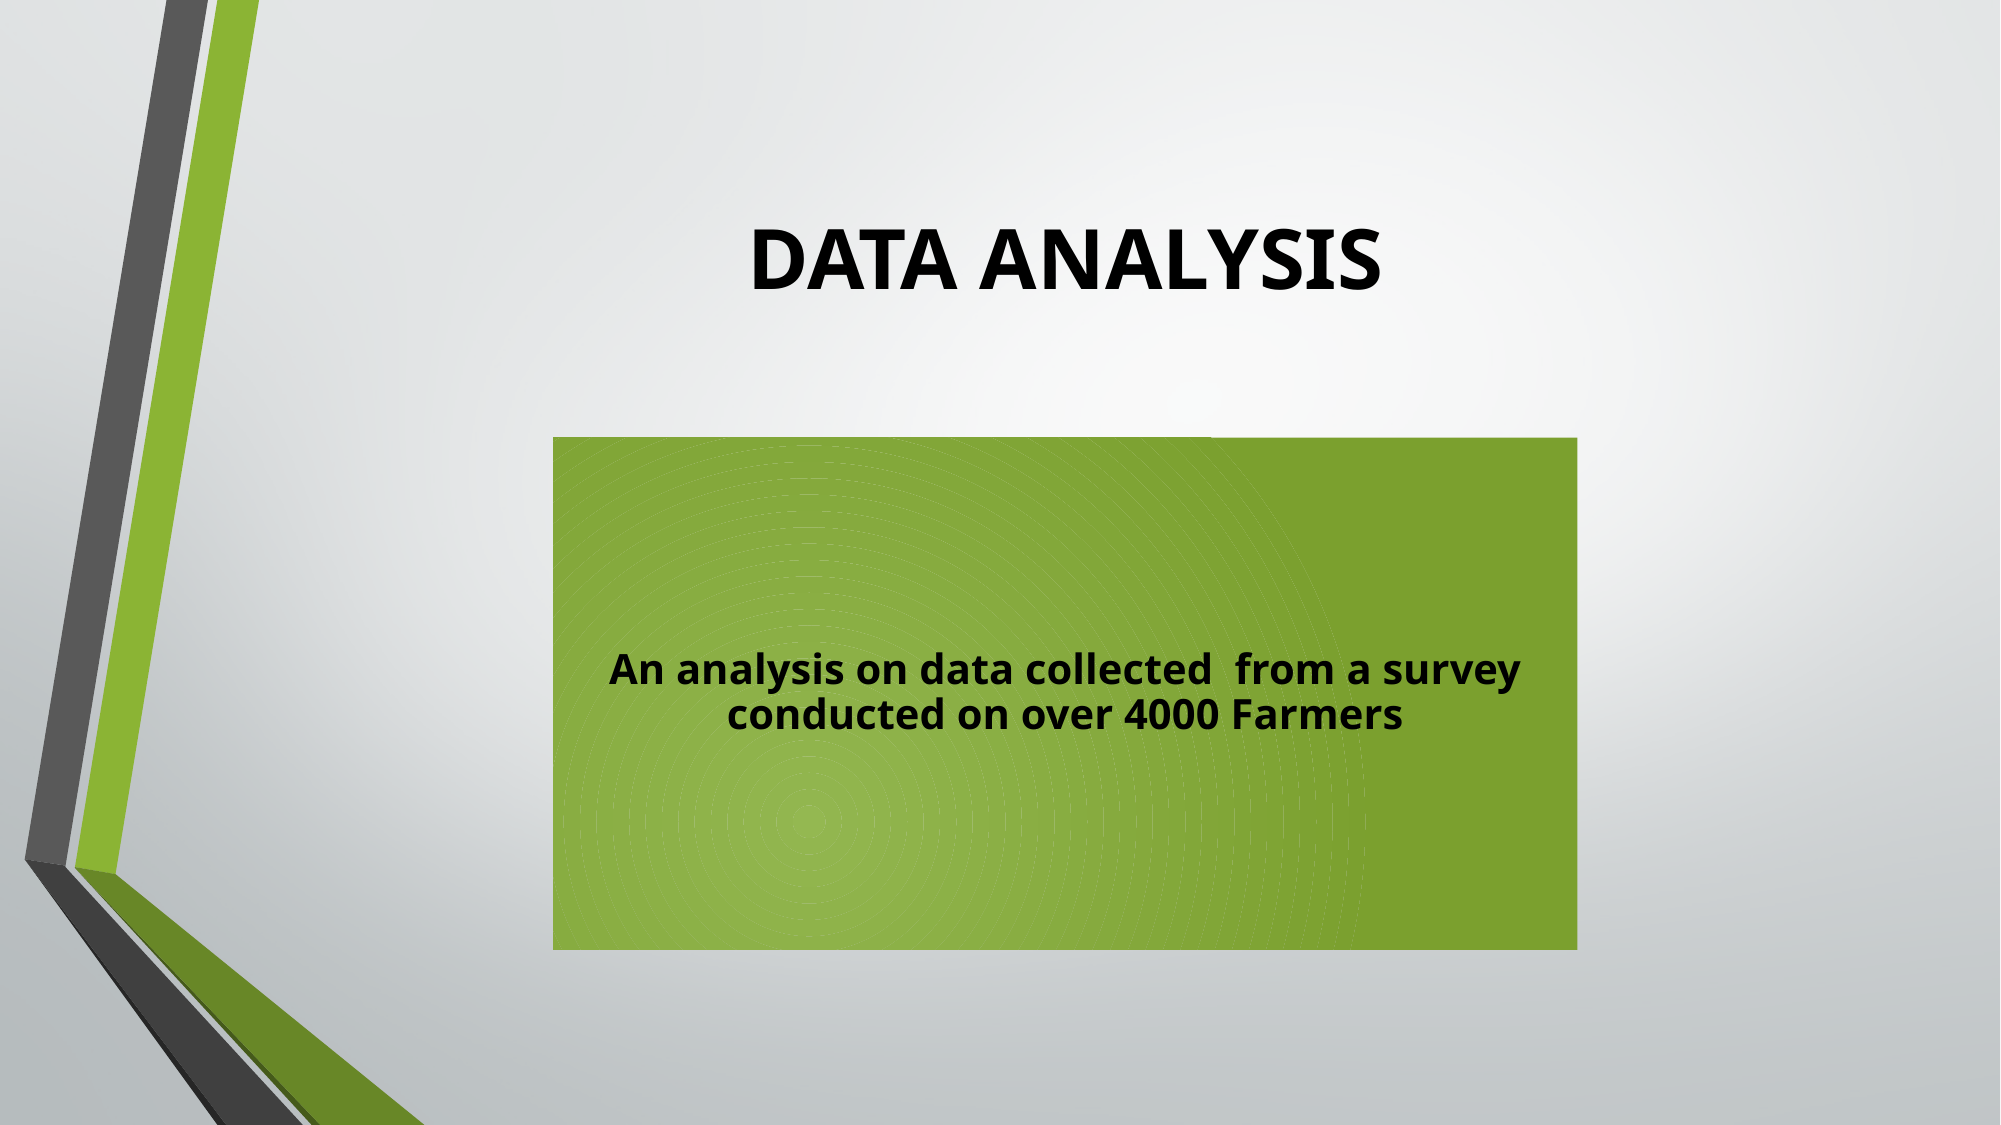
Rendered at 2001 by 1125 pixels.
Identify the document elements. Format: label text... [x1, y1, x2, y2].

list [243, 437, 1888, 951]
title DATA ANALYSIS [243, 112, 1887, 400]
